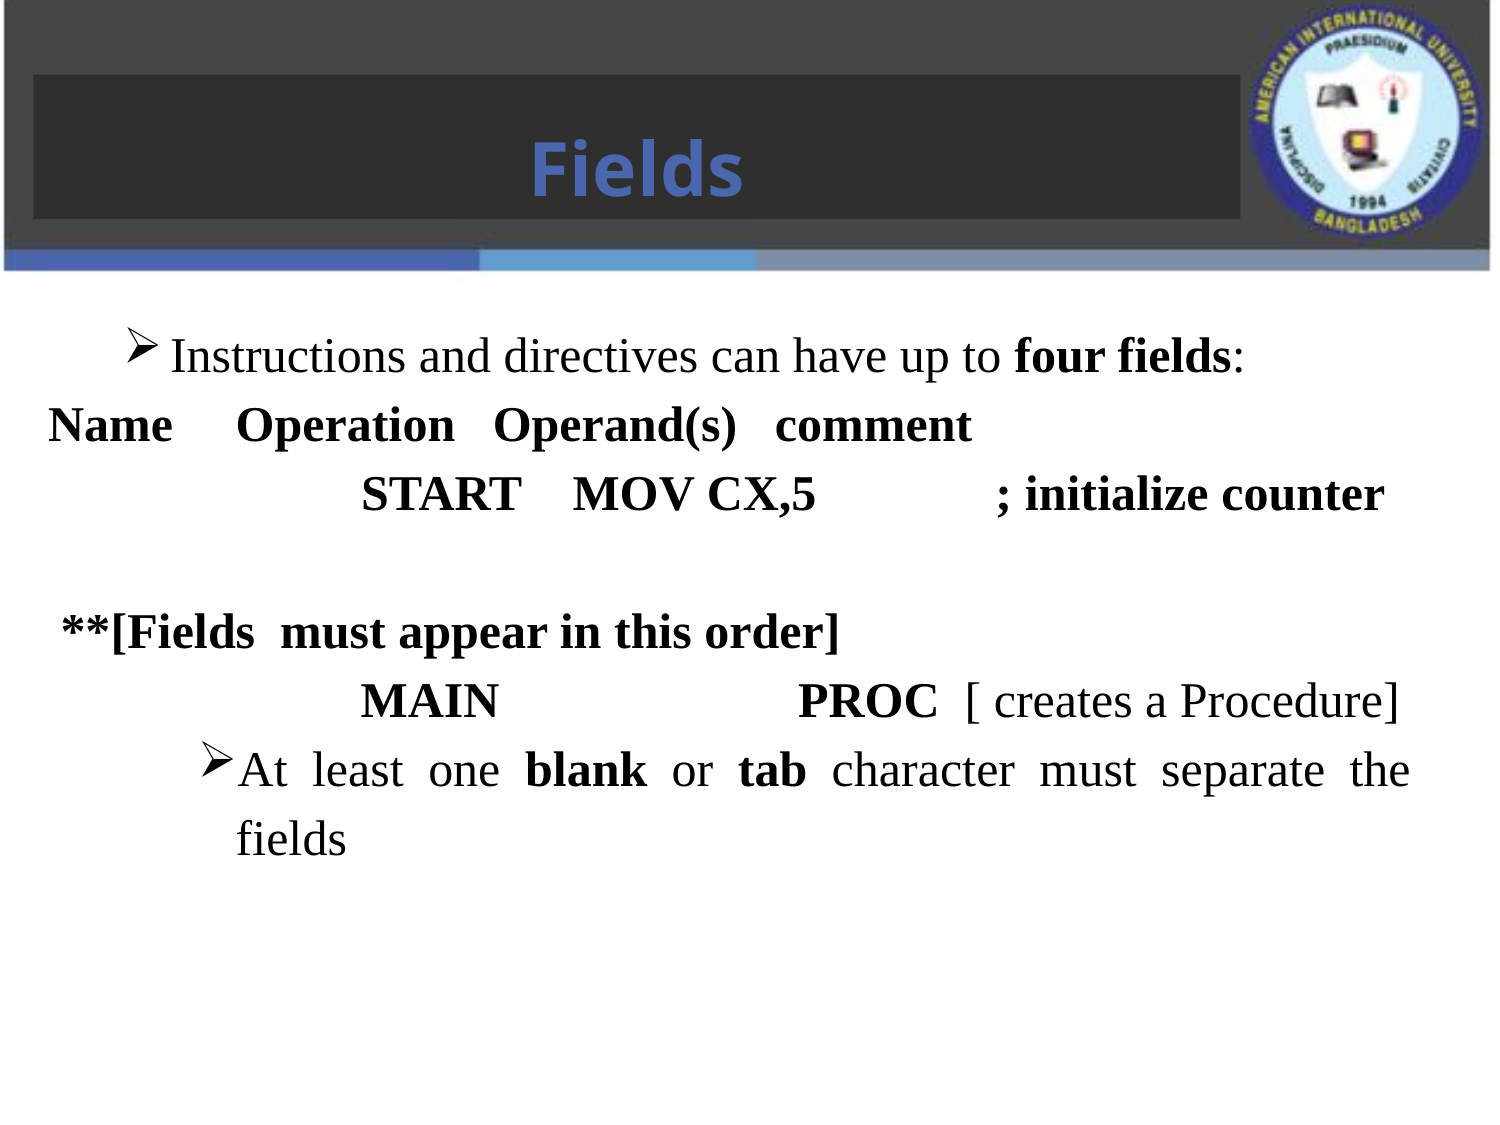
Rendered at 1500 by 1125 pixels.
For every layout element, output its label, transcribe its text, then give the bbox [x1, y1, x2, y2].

text_box Instructions and directives can have up to four fields: Name Operation Operand(s) comment START MOV CX,5 ; initialize counter **[Fields must appear in this order] MAIN PROC [ creates a Procedure] At least one blank or tab character must separate the fields [33, 305, 1427, 873]
picture [0, 0, 1500, 282]
